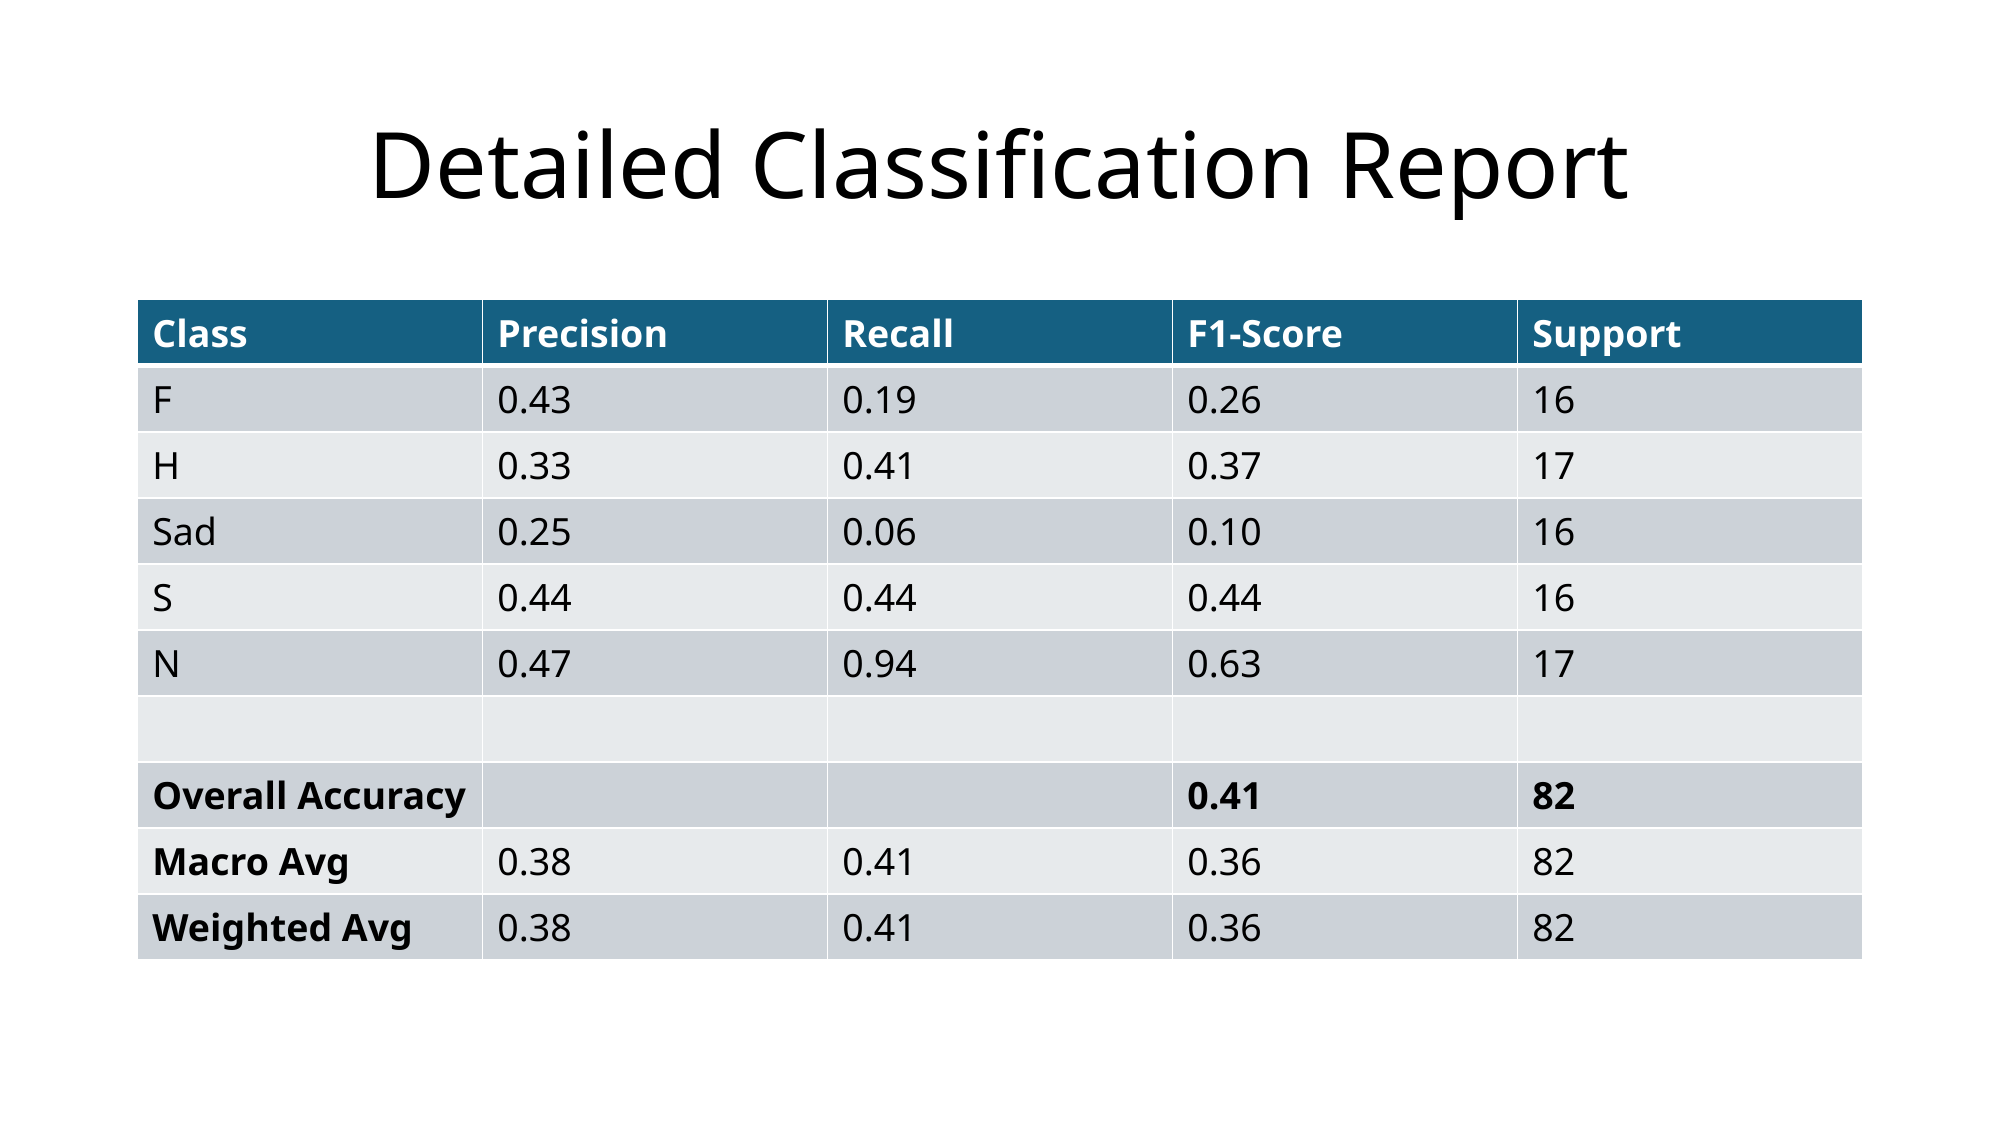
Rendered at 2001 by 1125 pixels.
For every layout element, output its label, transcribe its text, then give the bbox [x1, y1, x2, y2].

table_cell 17 [1518, 631, 1862, 695]
table_header Recall [828, 300, 1172, 363]
table_cell [828, 763, 1172, 827]
table_cell 0.63 [1173, 631, 1517, 695]
table_cell 16 [1518, 565, 1862, 629]
table_cell S [138, 565, 482, 629]
table_cell 0.47 [483, 631, 827, 695]
table_cell 0.44 [1173, 565, 1517, 629]
table_cell Overall Accuracy [138, 763, 482, 827]
table_cell 0.94 [828, 631, 1172, 695]
table_cell [1173, 697, 1517, 761]
table_cell [483, 763, 827, 827]
table_cell Macro Avg [138, 829, 482, 893]
table_cell 82 [1518, 829, 1862, 893]
table_cell [1518, 697, 1862, 761]
table_header F1-Score [1173, 300, 1517, 363]
title Detailed Classification Report [137, 59, 1863, 278]
table_cell [483, 697, 827, 761]
table_cell 0.26 [1173, 368, 1517, 431]
table_cell 0.41 [1173, 763, 1517, 827]
table_cell 16 [1518, 368, 1862, 431]
table_cell 16 [1518, 499, 1862, 563]
table_cell N [138, 631, 482, 695]
table_cell 0.41 [828, 829, 1172, 893]
table_cell F [138, 368, 482, 431]
table_cell 0.33 [483, 433, 827, 497]
table_cell Sad [138, 499, 482, 563]
table_cell 0.44 [828, 565, 1172, 629]
table_cell Weighted Avg [138, 895, 482, 959]
table_header Class [138, 300, 482, 363]
table_cell [138, 697, 482, 761]
table_header Support [1518, 300, 1862, 363]
table_cell 0.41 [828, 433, 1172, 497]
table_cell 0.06 [828, 499, 1172, 563]
table_cell 0.25 [483, 499, 827, 563]
table_header Precision [483, 300, 827, 363]
table_cell 0.38 [483, 829, 827, 893]
table_cell 0.36 [1173, 895, 1517, 959]
table_cell H [138, 433, 482, 497]
table_cell 82 [1518, 895, 1862, 959]
table_cell 0.19 [828, 368, 1172, 431]
table_cell 82 [1518, 763, 1862, 827]
table_cell 0.44 [483, 565, 827, 629]
table_cell 0.37 [1173, 433, 1517, 497]
table_cell 17 [1518, 433, 1862, 497]
table_cell 0.36 [1173, 829, 1517, 893]
table_cell 0.10 [1173, 499, 1517, 563]
table_cell 0.43 [483, 368, 827, 431]
table_cell 0.38 [483, 895, 827, 959]
table_cell [828, 697, 1172, 761]
table_cell 0.41 [828, 895, 1172, 959]
